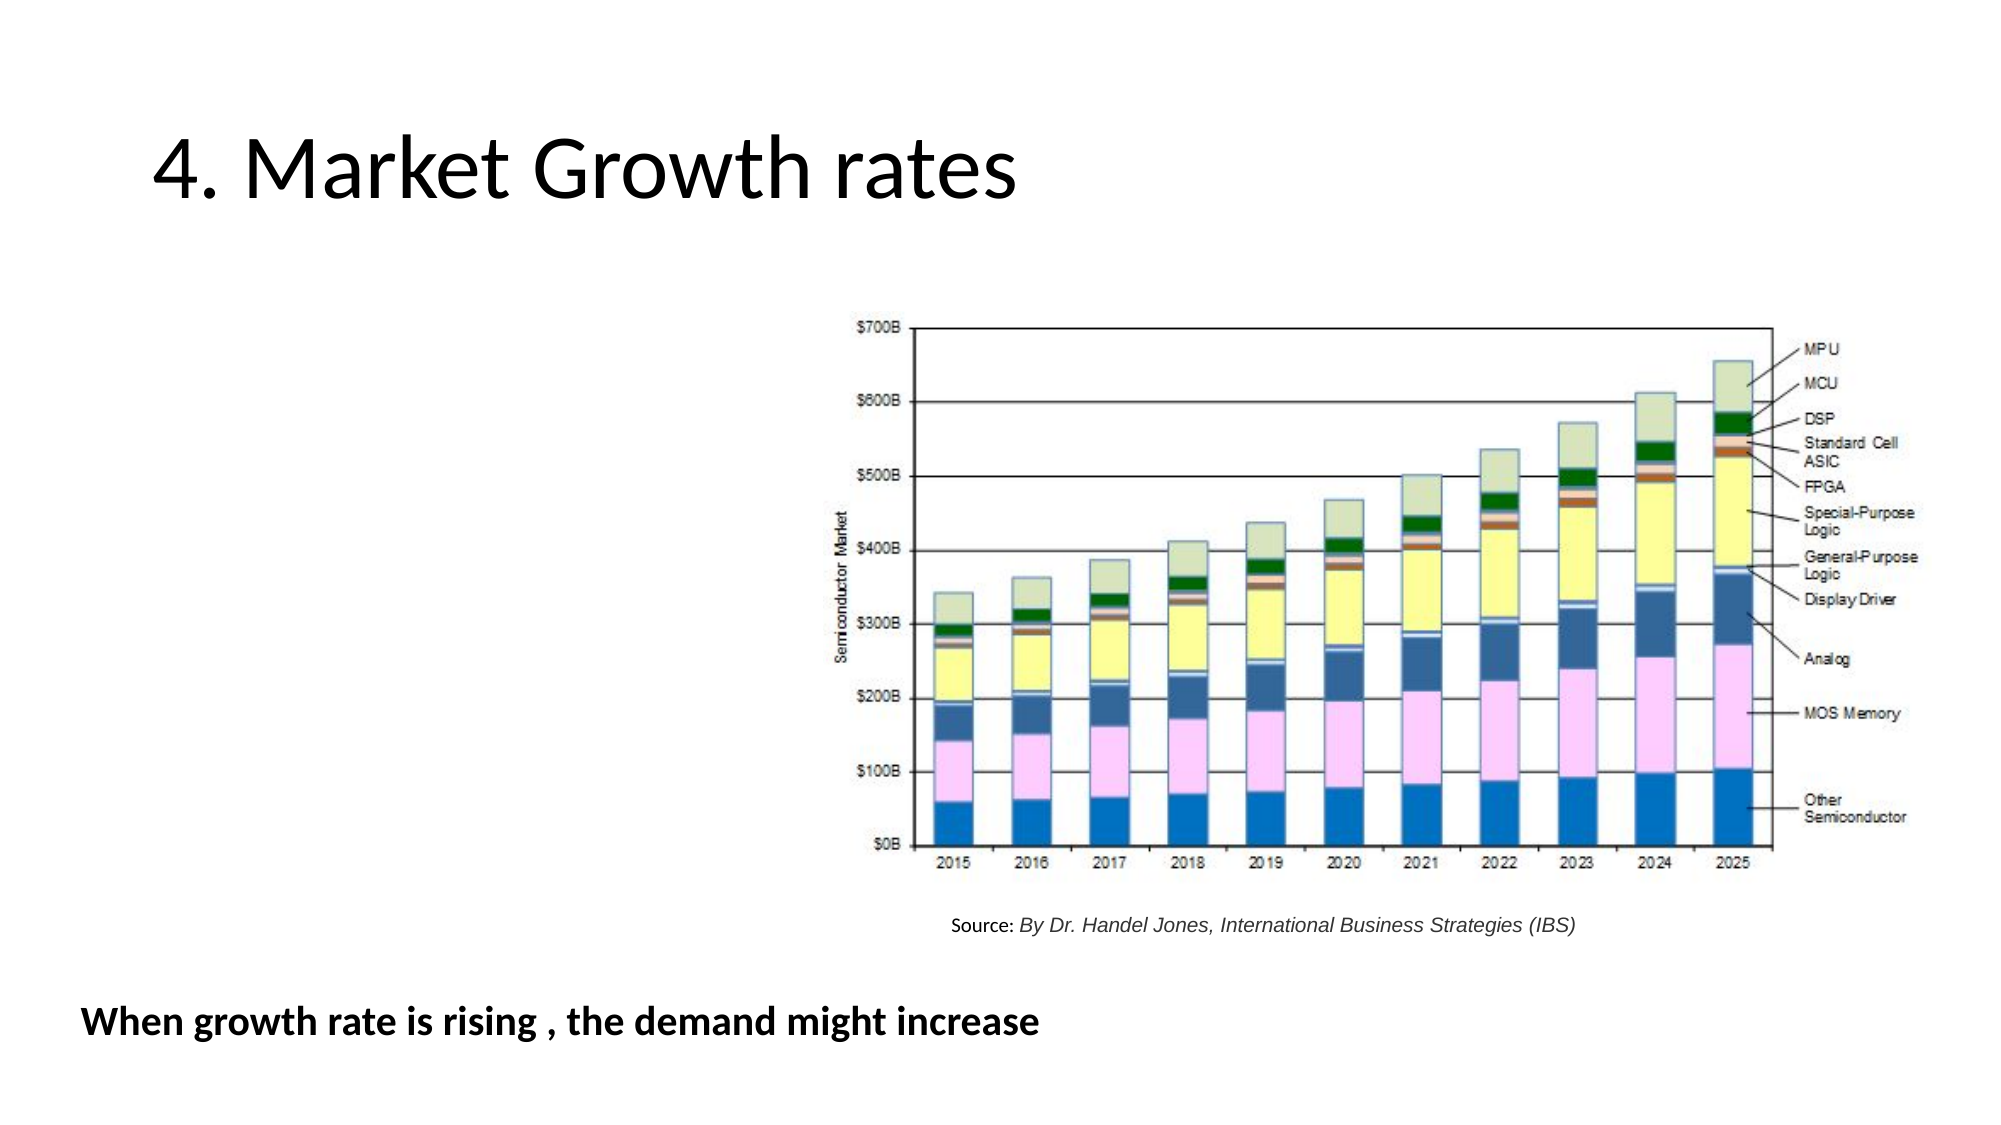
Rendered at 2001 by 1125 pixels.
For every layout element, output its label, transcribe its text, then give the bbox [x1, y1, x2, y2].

title 4. Market Growth rates [137, 59, 1863, 278]
text_box When growth rate is rising , the demand might increase [65, 986, 1550, 1052]
text_box Source: By Dr. Handel Jones, International Business Strategies (IBS) [936, 904, 1819, 944]
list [822, 311, 1932, 884]
